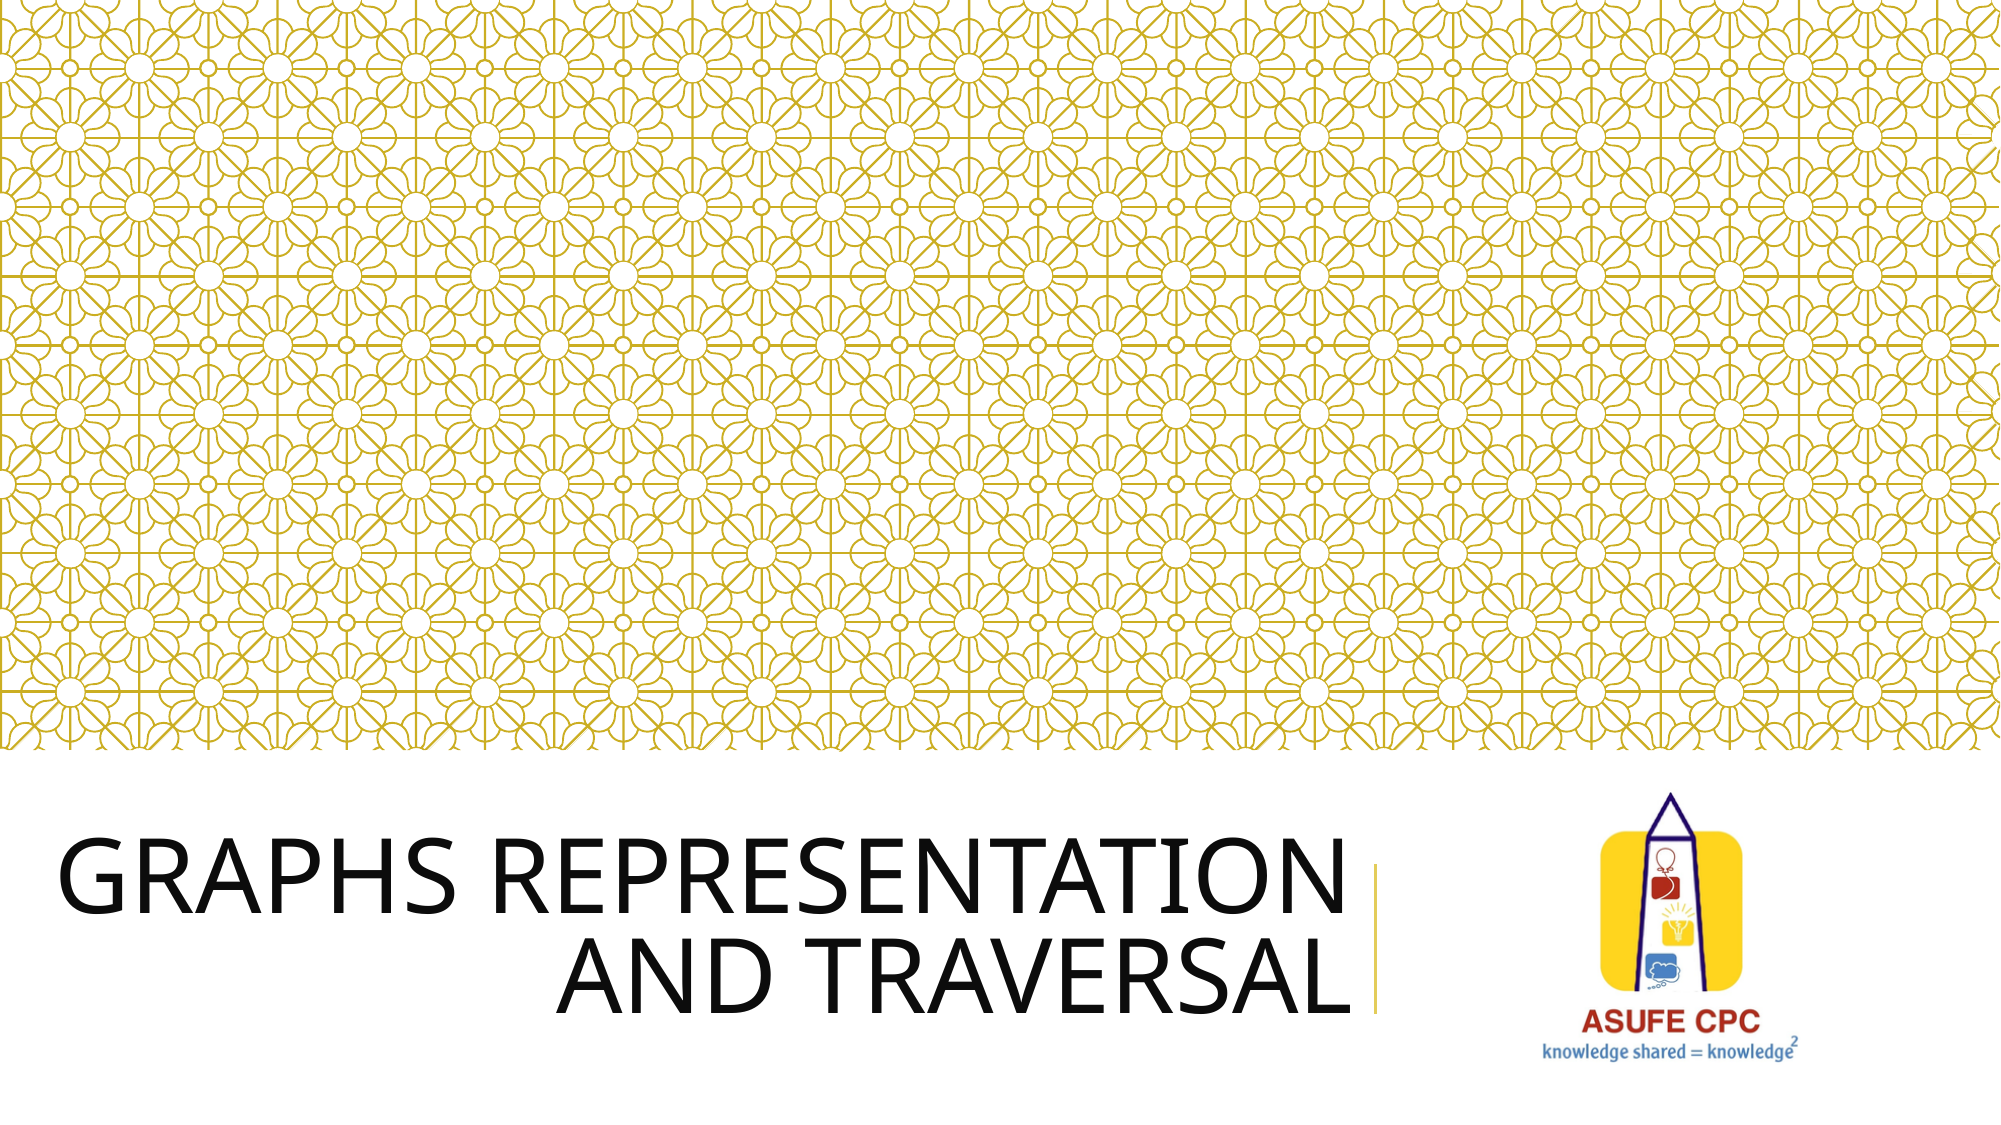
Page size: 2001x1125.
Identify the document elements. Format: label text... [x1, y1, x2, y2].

picture [1518, 782, 1822, 1086]
title GRAPHS REPRESENTATION AND TRAVERSAL [0, 813, 1369, 1054]
